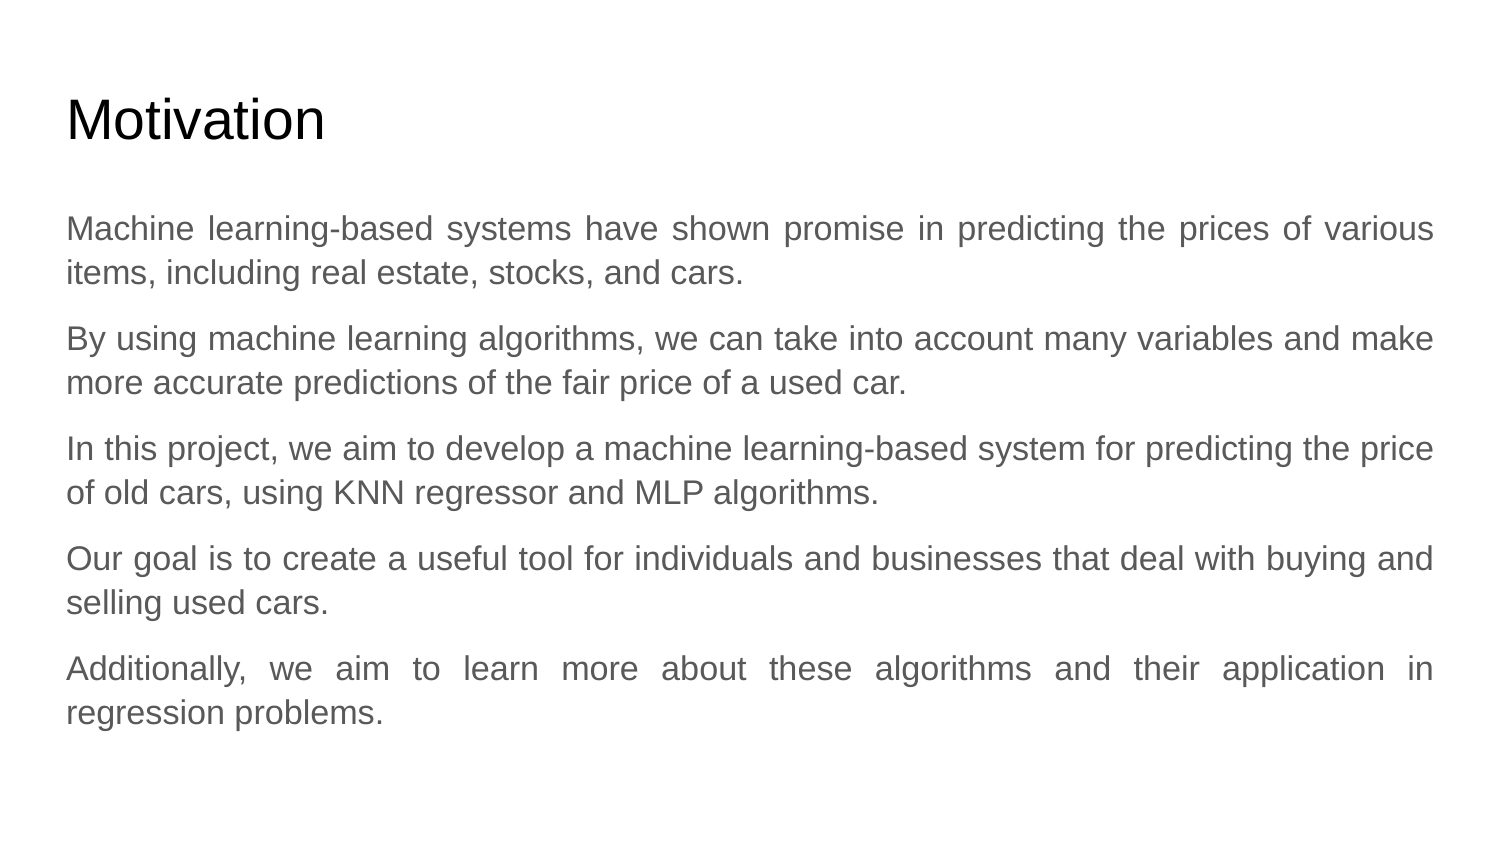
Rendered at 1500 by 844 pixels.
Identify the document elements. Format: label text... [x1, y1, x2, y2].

list Machine learning-based systems have shown promise in predicting the prices of various items, including real estate, stocks, and cars. By using machine learning algorithms, we can take into account many variables and make more accurate predictions of the fair price of a used car. In this project, we aim to develop a machine learning-based system for predicting the price of old cars, using KNN regressor and MLP algorithms. Our goal is to create a useful tool for individuals and businesses that deal with buying and selling used cars. Additionally, we aim to learn more about these algorithms and their application in regression problems. [51, 189, 1449, 750]
title Motivation [51, 72, 1449, 167]
